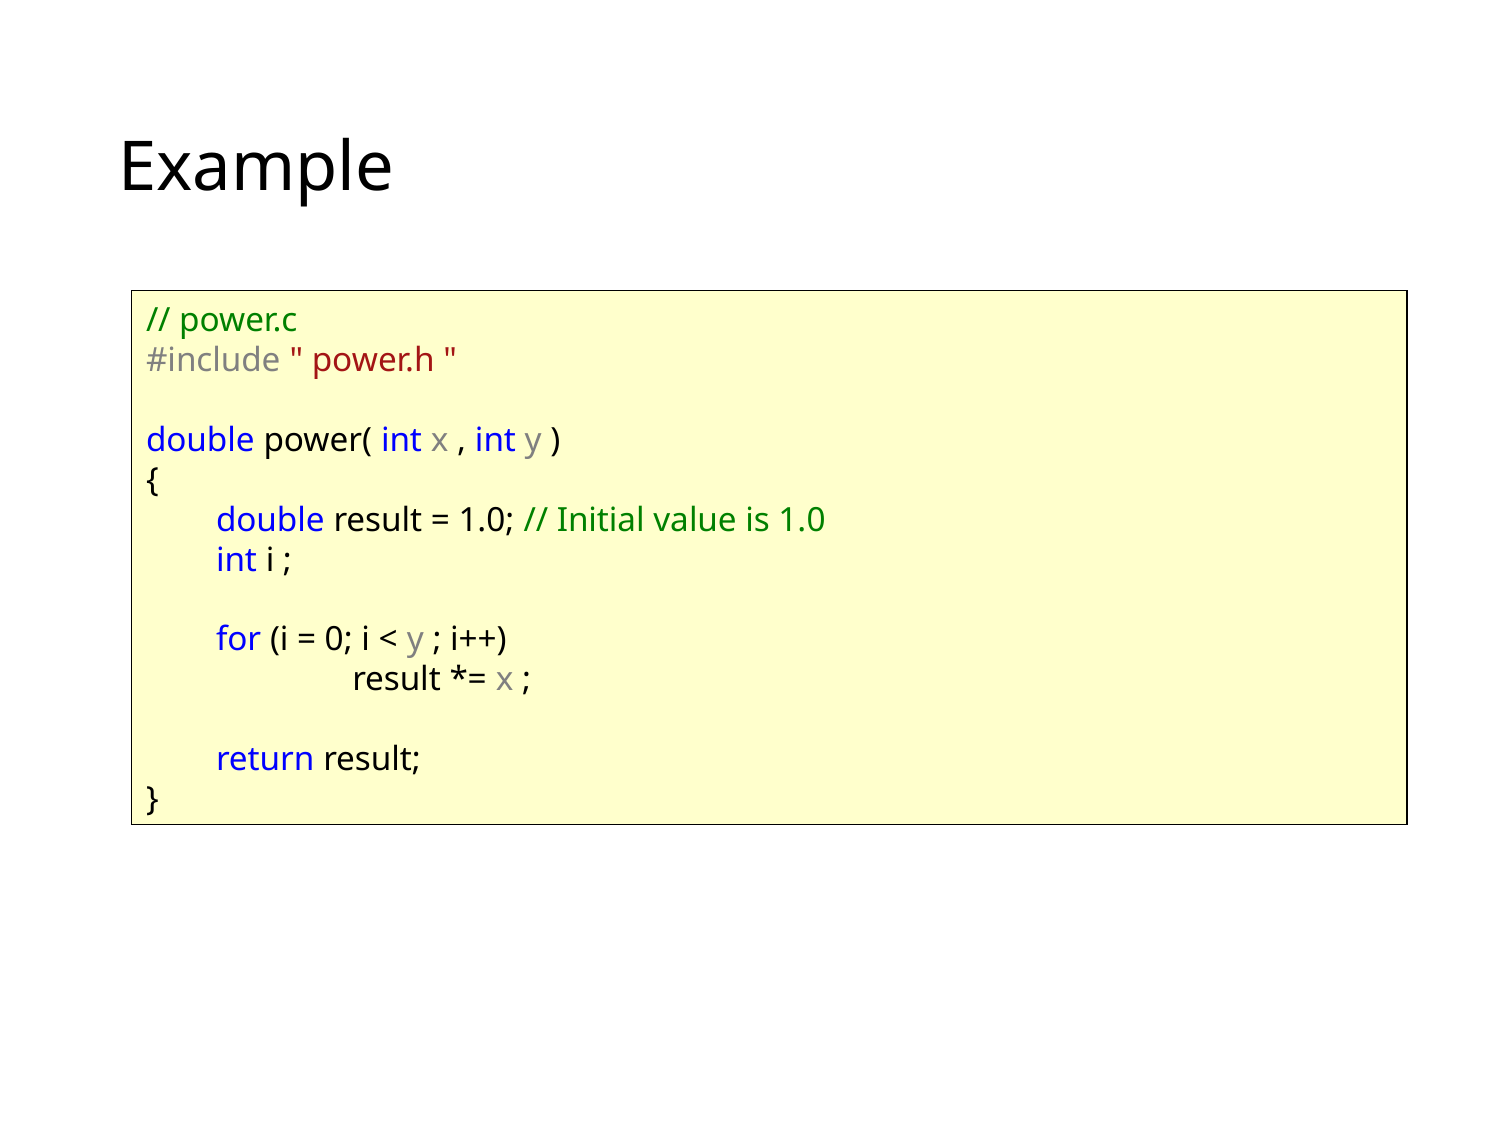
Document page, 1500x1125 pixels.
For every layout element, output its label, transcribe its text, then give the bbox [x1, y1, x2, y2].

title Example [103, 59, 1397, 278]
text_box // power.c #include " power.h " double power( int x , int y ) { double result = 1.0; // Initial value is 1.0 int i ; for (i = 0; i < y ; i++) result *= x ; return result; } [131, 290, 1408, 825]
